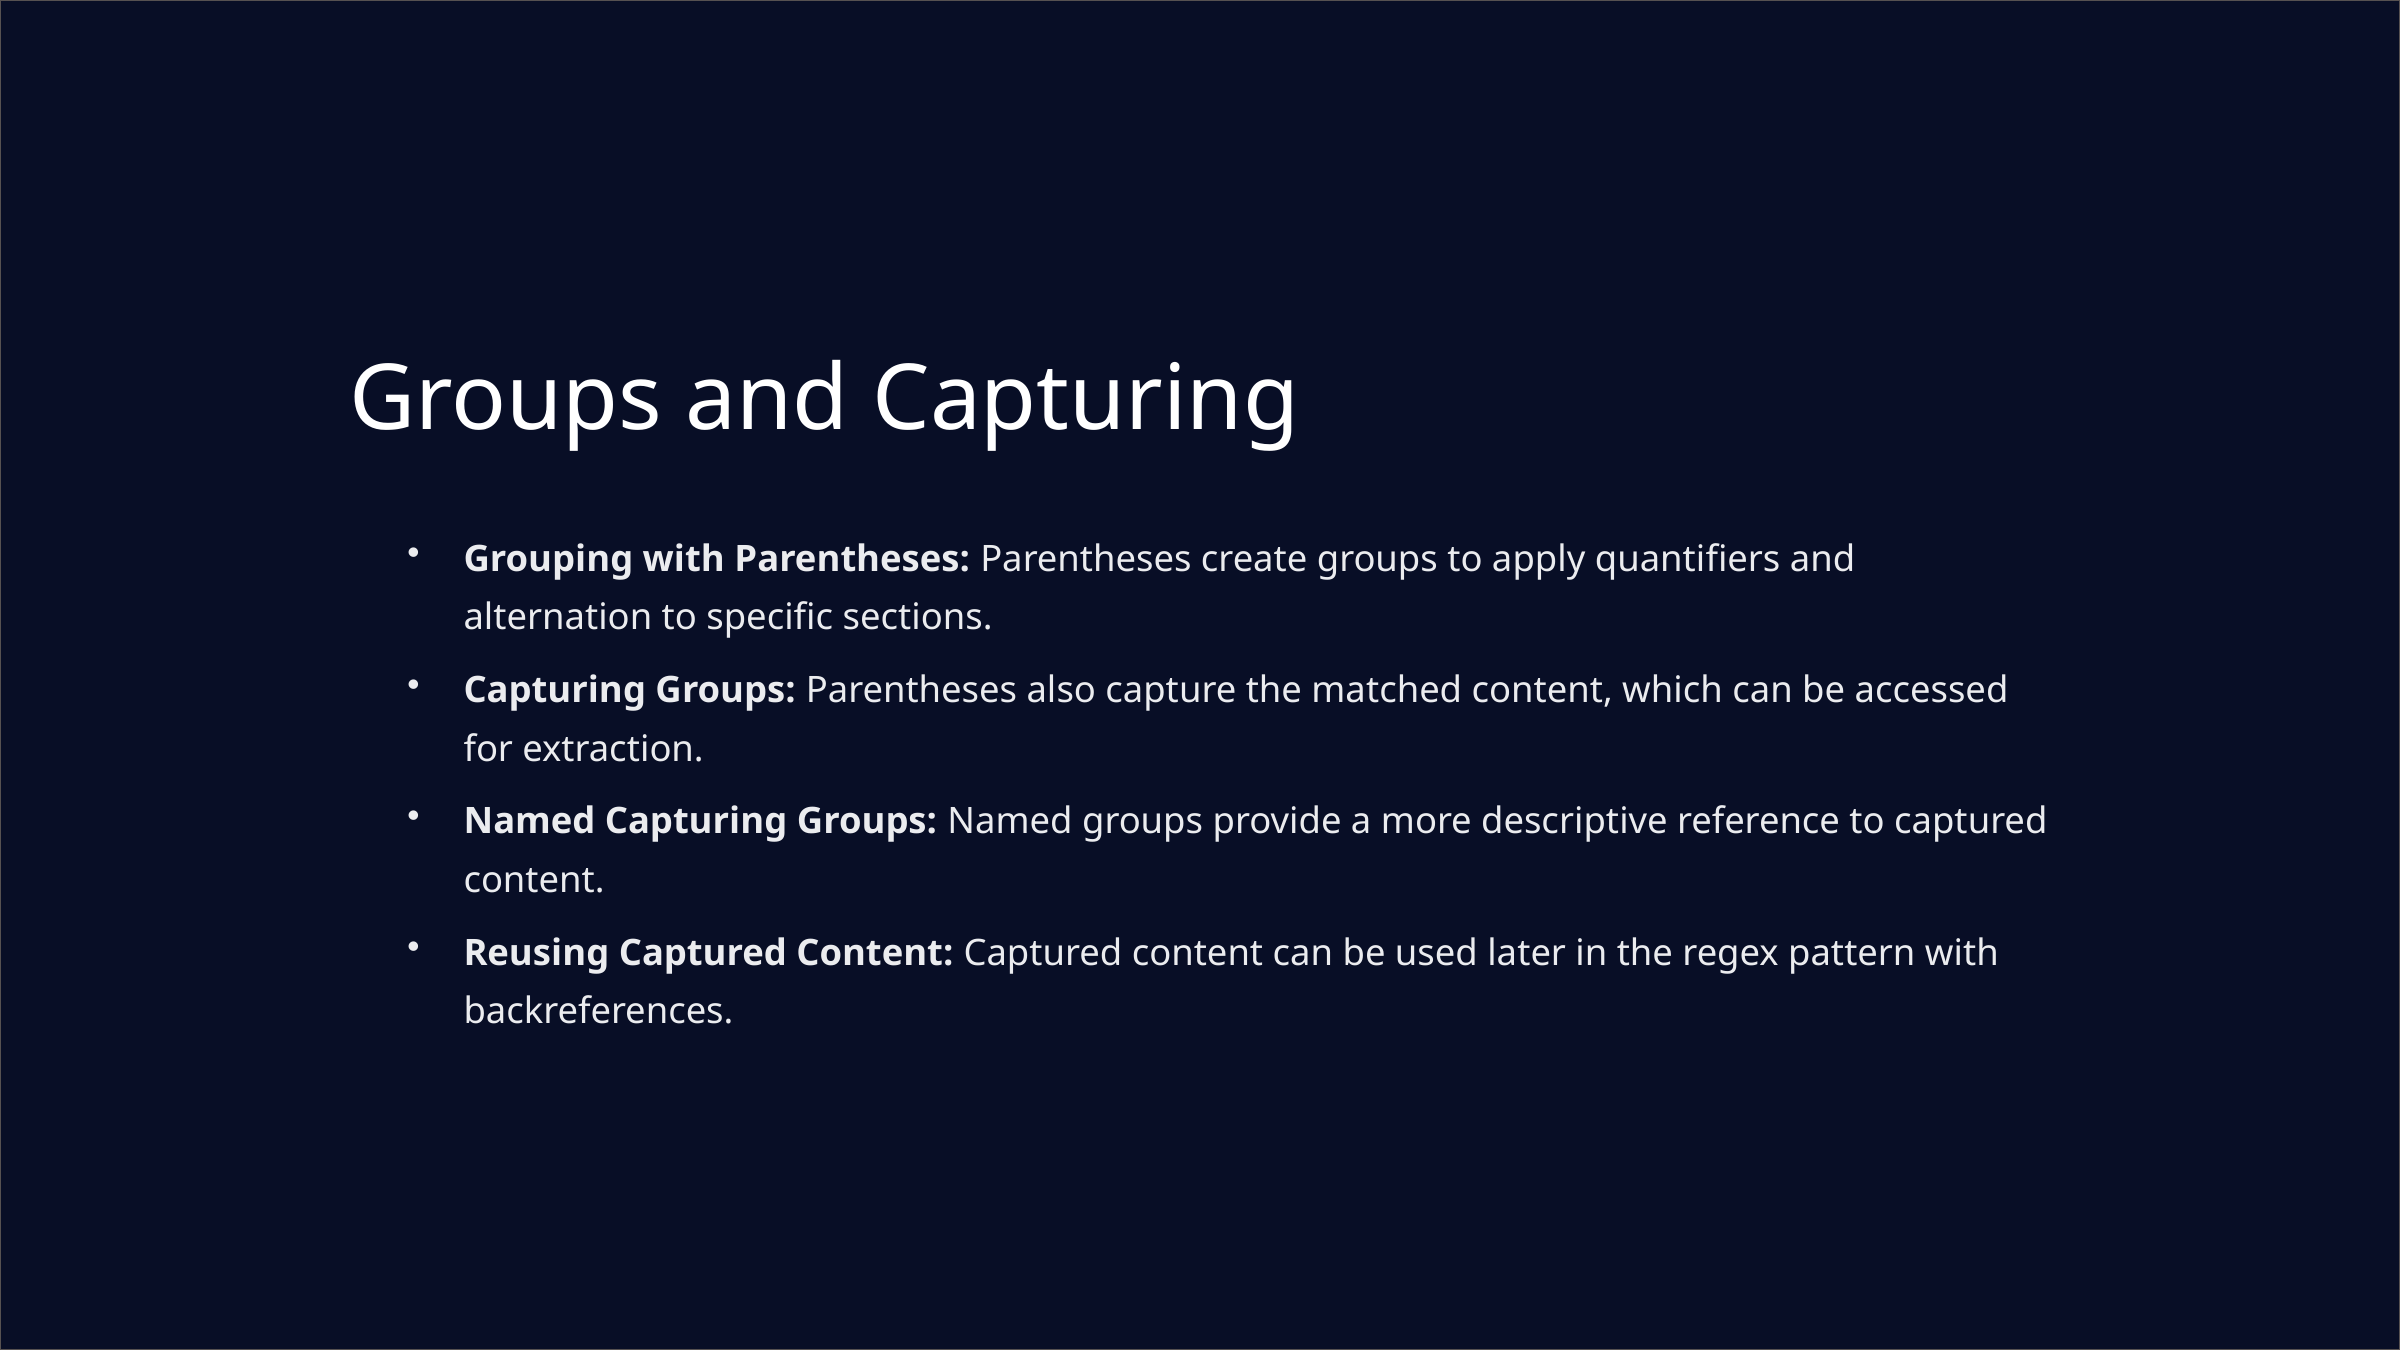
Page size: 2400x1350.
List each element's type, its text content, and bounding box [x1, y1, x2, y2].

text_box Named Capturing Groups: Named groups provide a more descriptive reference to captured content. [392, 775, 2066, 893]
text_box Groups and Capturing [334, 326, 1321, 441]
text_box [0, 0, 2400, 1350]
text_box Reusing Captured Content: Captured content can be used later in the regex pattern with backreferences. [392, 906, 2066, 1024]
text_box Capturing Groups: Parentheses also capture the matched content, which can be accessed for extraction. [392, 644, 2066, 761]
text_box Grouping with Parentheses: Parentheses create groups to apply quantifiers and alternation to specific sections. [392, 513, 2066, 630]
